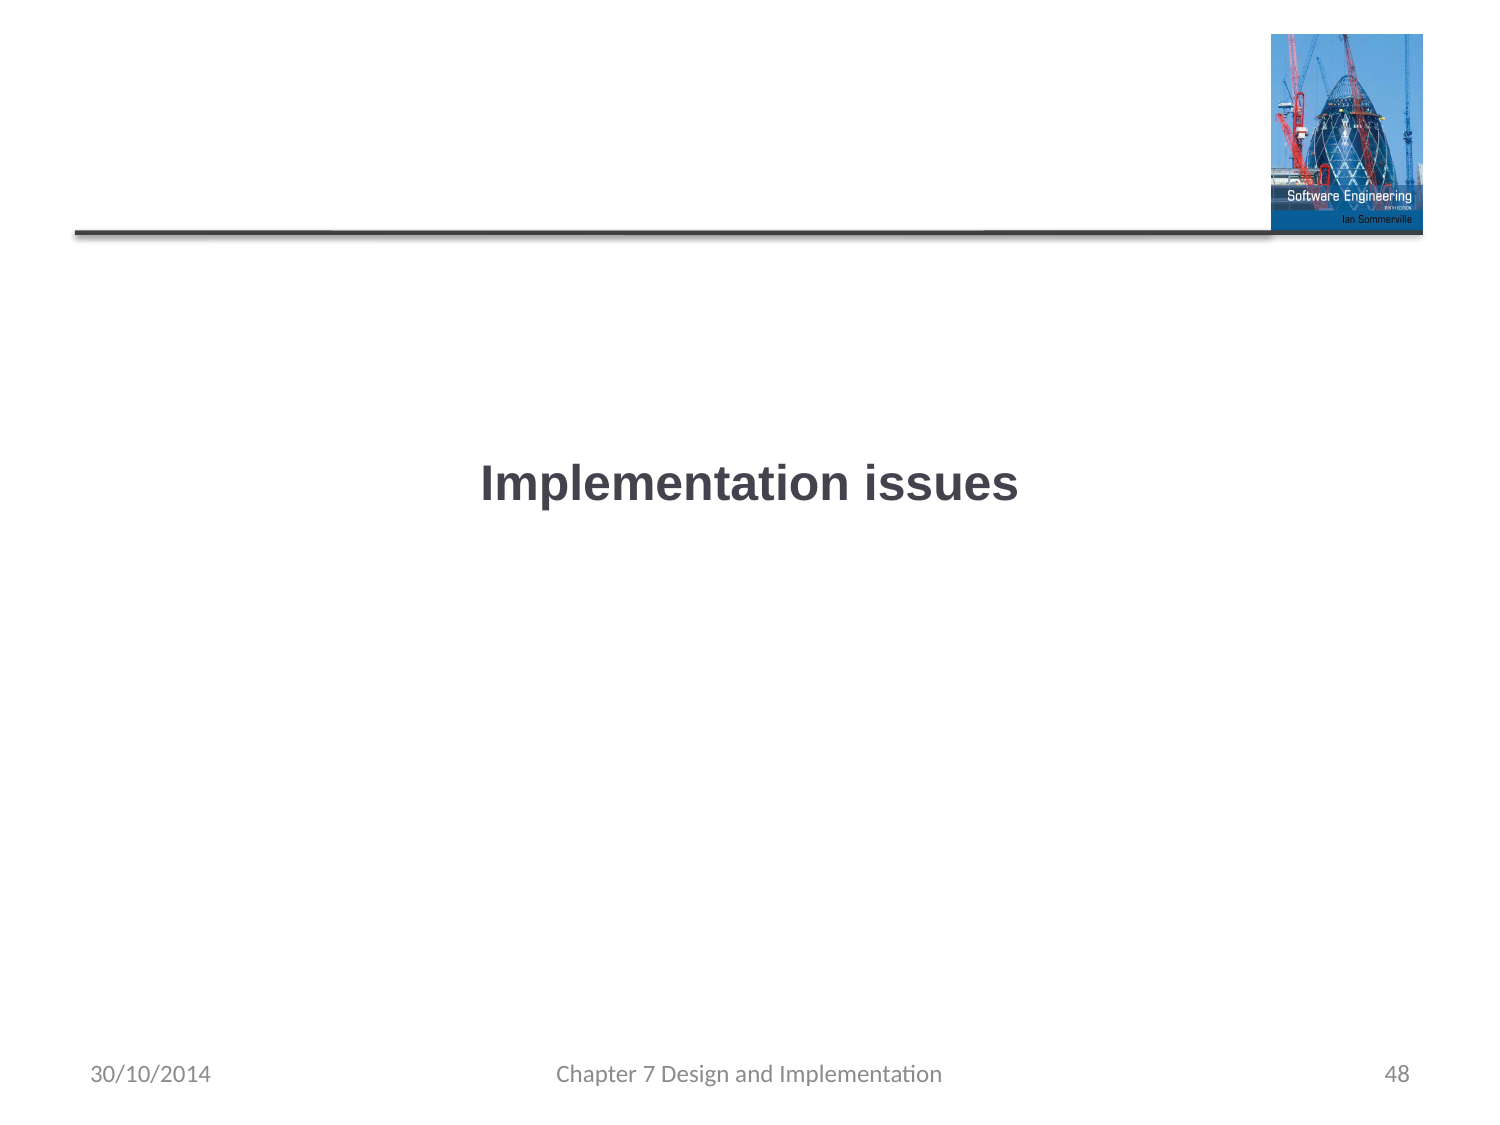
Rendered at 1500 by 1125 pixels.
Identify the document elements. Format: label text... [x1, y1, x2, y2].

footer Chapter 7 Design and Implementation [512, 1042, 988, 1103]
picture [1271, 34, 1423, 230]
slide_number 48 [1074, 1042, 1425, 1103]
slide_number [75, 1042, 425, 1103]
title Implementation issues [74, 386, 1426, 575]
